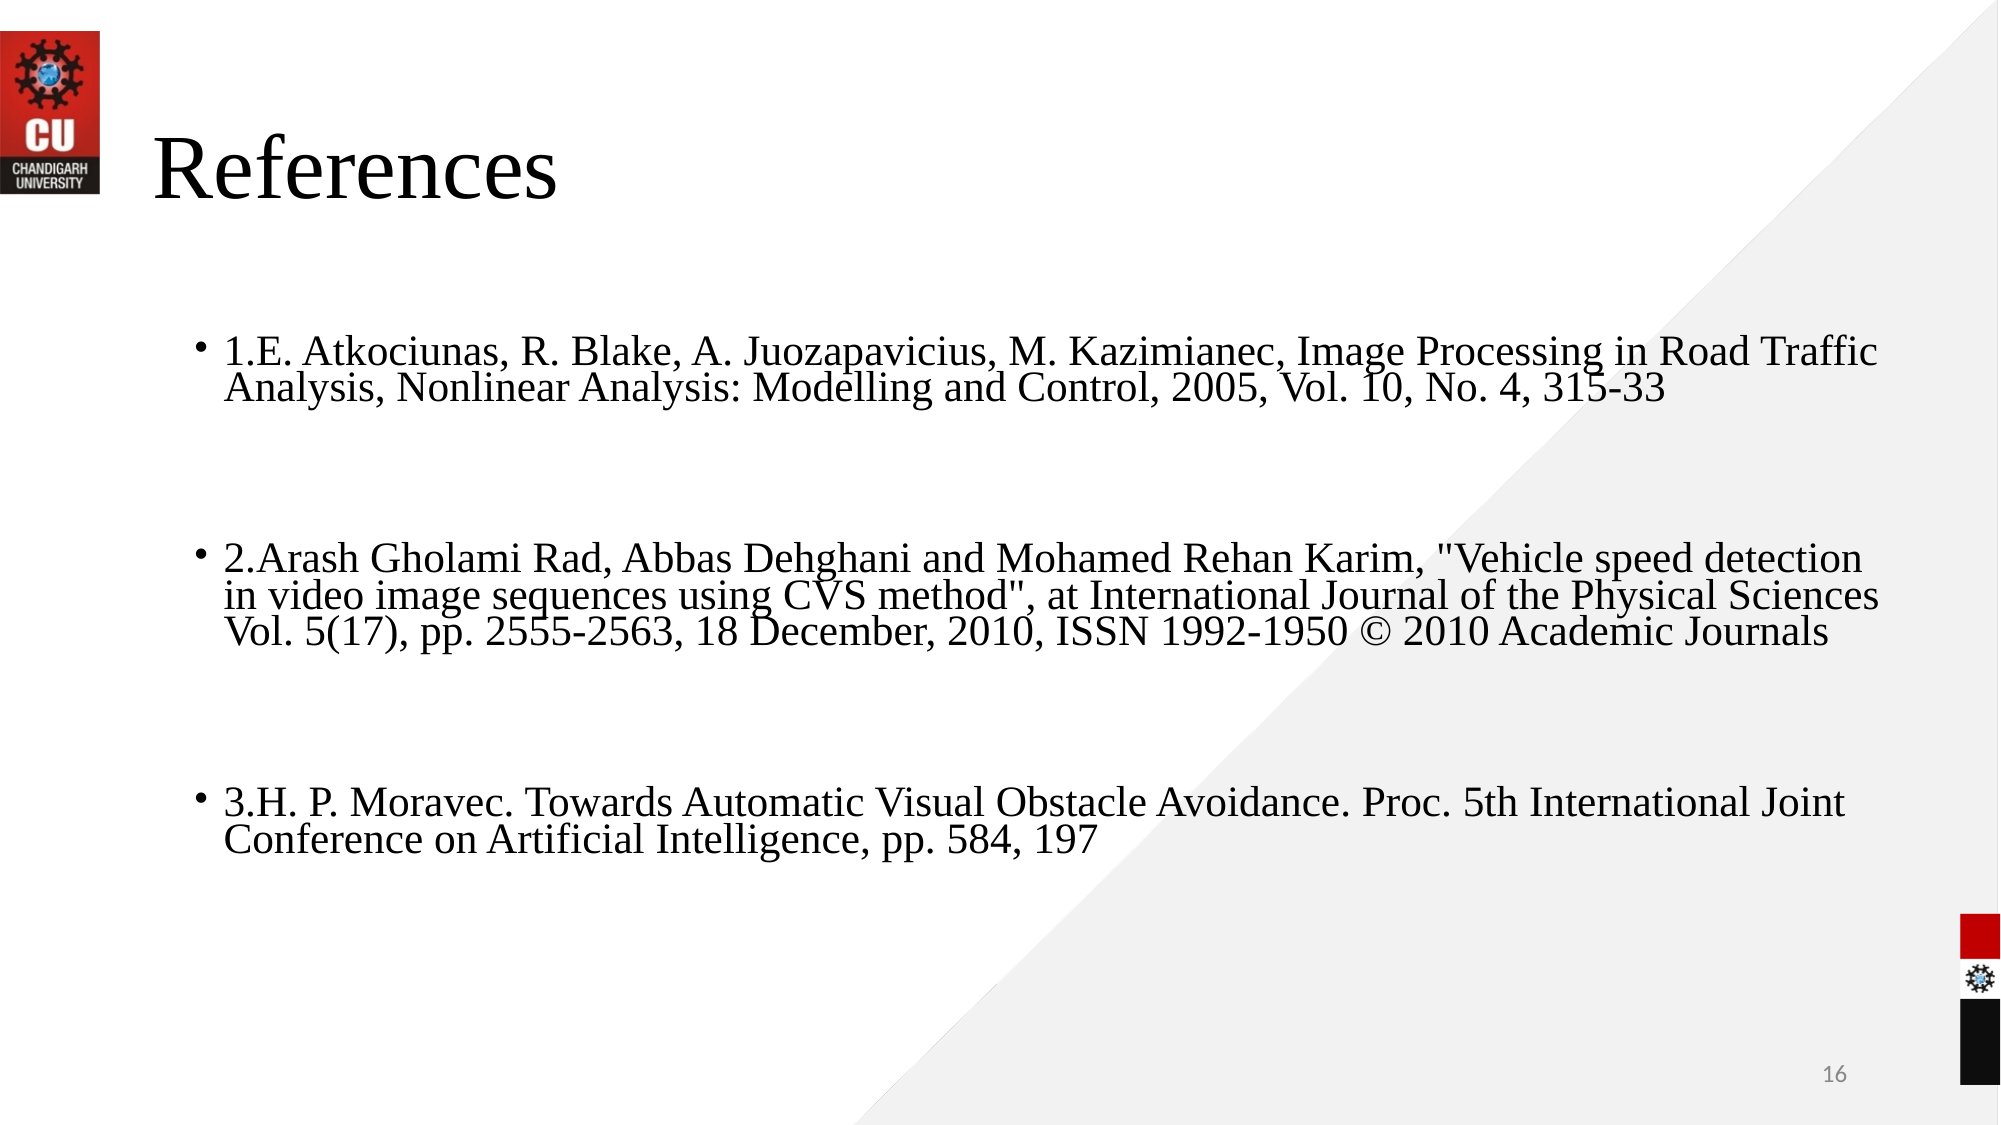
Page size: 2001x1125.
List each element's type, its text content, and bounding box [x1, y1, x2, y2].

picture [0, 0, 2001, 1125]
slide_number ‹#› [1412, 1042, 1863, 1103]
title References [137, 59, 1863, 278]
list 1.E. Atkociunas, R. Blake, A. Juozapavicius, M. Kazimianec, Image Processing in Road Traffic Analysis, Nonlinear Analysis: Modelling and Control, 2005, Vol. 10, No. 4, 315-33 2.Arash Gholami Rad, Abbas Dehghani and Mohamed Rehan Karim, "Vehicle speed detection in video image sequences using CVS method", at International Journal of the Physical Sciences Vol. 5(17), pp. 2555-2563, 18 December, 2010, ISSN 1992-1950 © 2010 Academic Journals 3.H. P. Moravec. Towards Automatic Visual Obstacle Avoidance. Proc. 5th International Joint Conference on Artificial Intelligence, pp. 584, 197 [170, 328, 1896, 1043]
